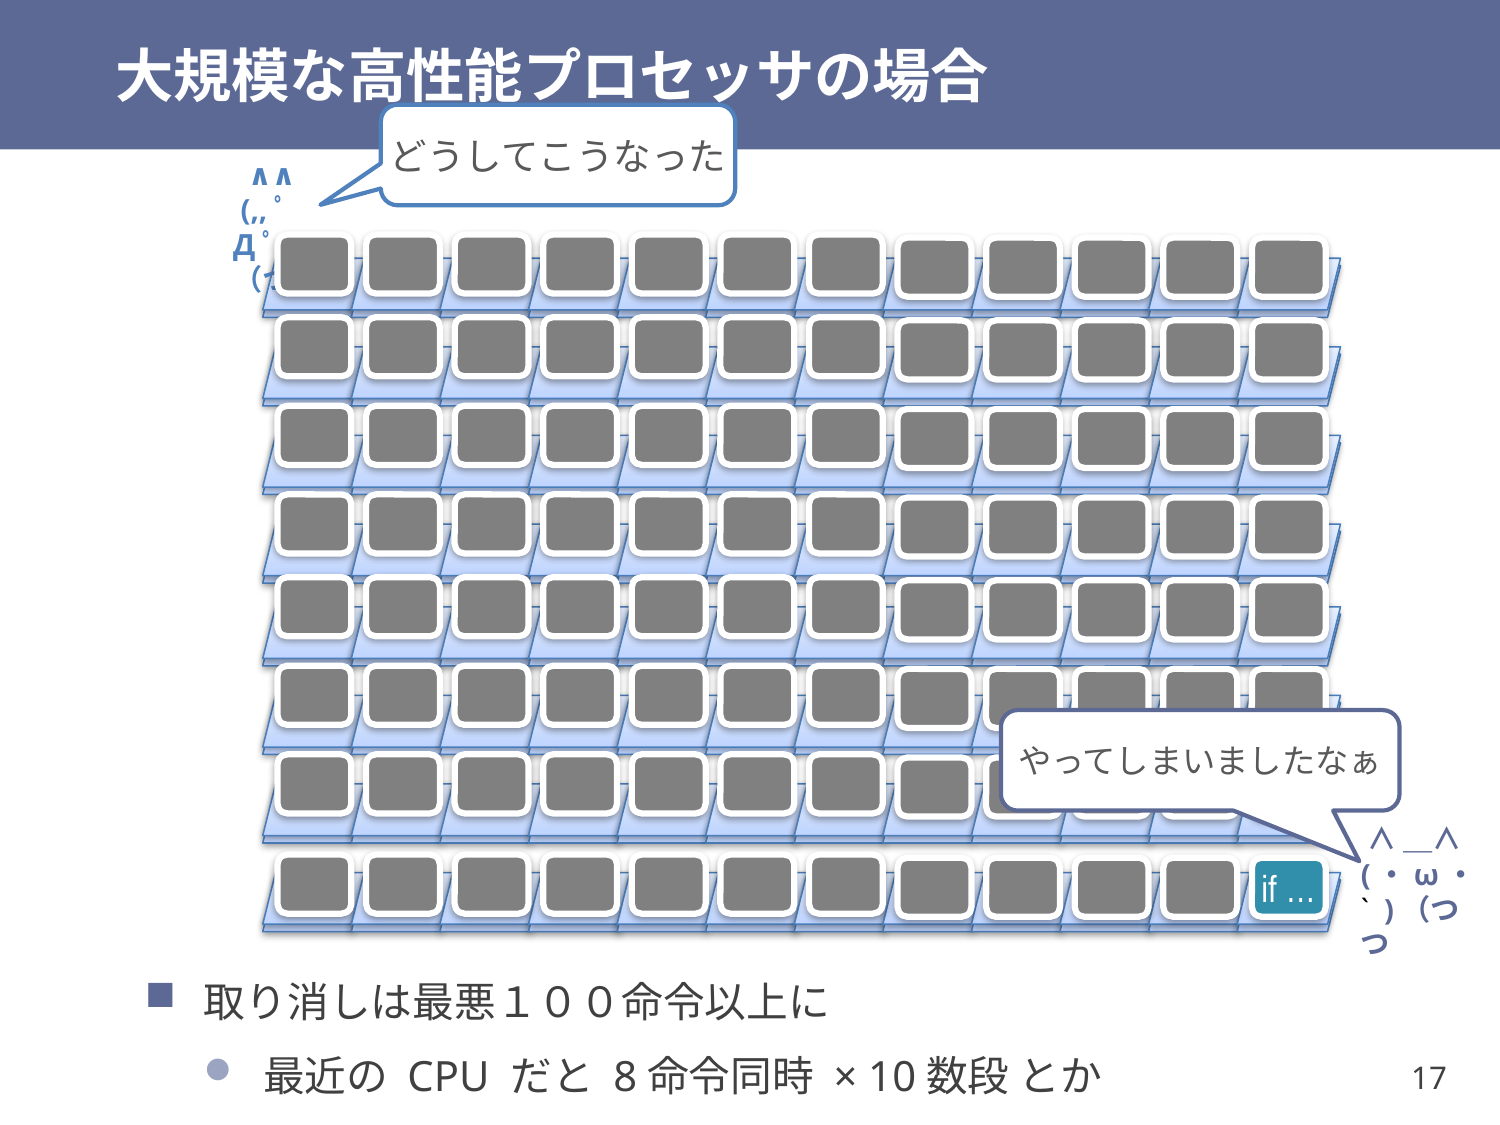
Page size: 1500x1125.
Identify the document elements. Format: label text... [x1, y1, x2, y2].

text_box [262, 872, 345, 932]
text_box ∧＿∧ (・ω・` )（つ つ [1346, 813, 1500, 968]
text_box やってしまいましたなぁ [1331, 707, 1402, 813]
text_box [1059, 925, 1143, 932]
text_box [262, 257, 272, 318]
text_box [262, 606, 272, 666]
text_box ∧∧ (,,ﾟДﾟ) （つ つ [218, 149, 361, 304]
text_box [262, 783, 272, 844]
text_box どうしてこうなった [318, 102, 738, 208]
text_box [1148, 925, 1231, 932]
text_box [1331, 435, 1341, 495]
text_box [351, 925, 434, 932]
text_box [262, 346, 272, 407]
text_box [1331, 783, 1341, 844]
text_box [262, 695, 272, 755]
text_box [971, 925, 1054, 932]
text_box やってしまいましたなぁ [1331, 827, 1362, 864]
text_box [262, 523, 272, 584]
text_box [1331, 523, 1341, 584]
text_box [1331, 257, 1341, 318]
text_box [1331, 606, 1341, 666]
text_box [793, 925, 877, 932]
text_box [616, 925, 700, 932]
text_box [705, 925, 788, 932]
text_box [882, 925, 966, 932]
title 大規模な高性能プロセッサの場合 [100, 0, 1500, 150]
list 取り消しは最悪１００命令以上に 最近の CPU だと 8命令同時 × 10数段 とか [129, 975, 1445, 1095]
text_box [1331, 346, 1341, 407]
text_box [1331, 695, 1341, 755]
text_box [277, 234, 1326, 918]
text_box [528, 925, 611, 932]
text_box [262, 435, 272, 495]
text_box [439, 925, 523, 932]
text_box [1236, 872, 1341, 932]
